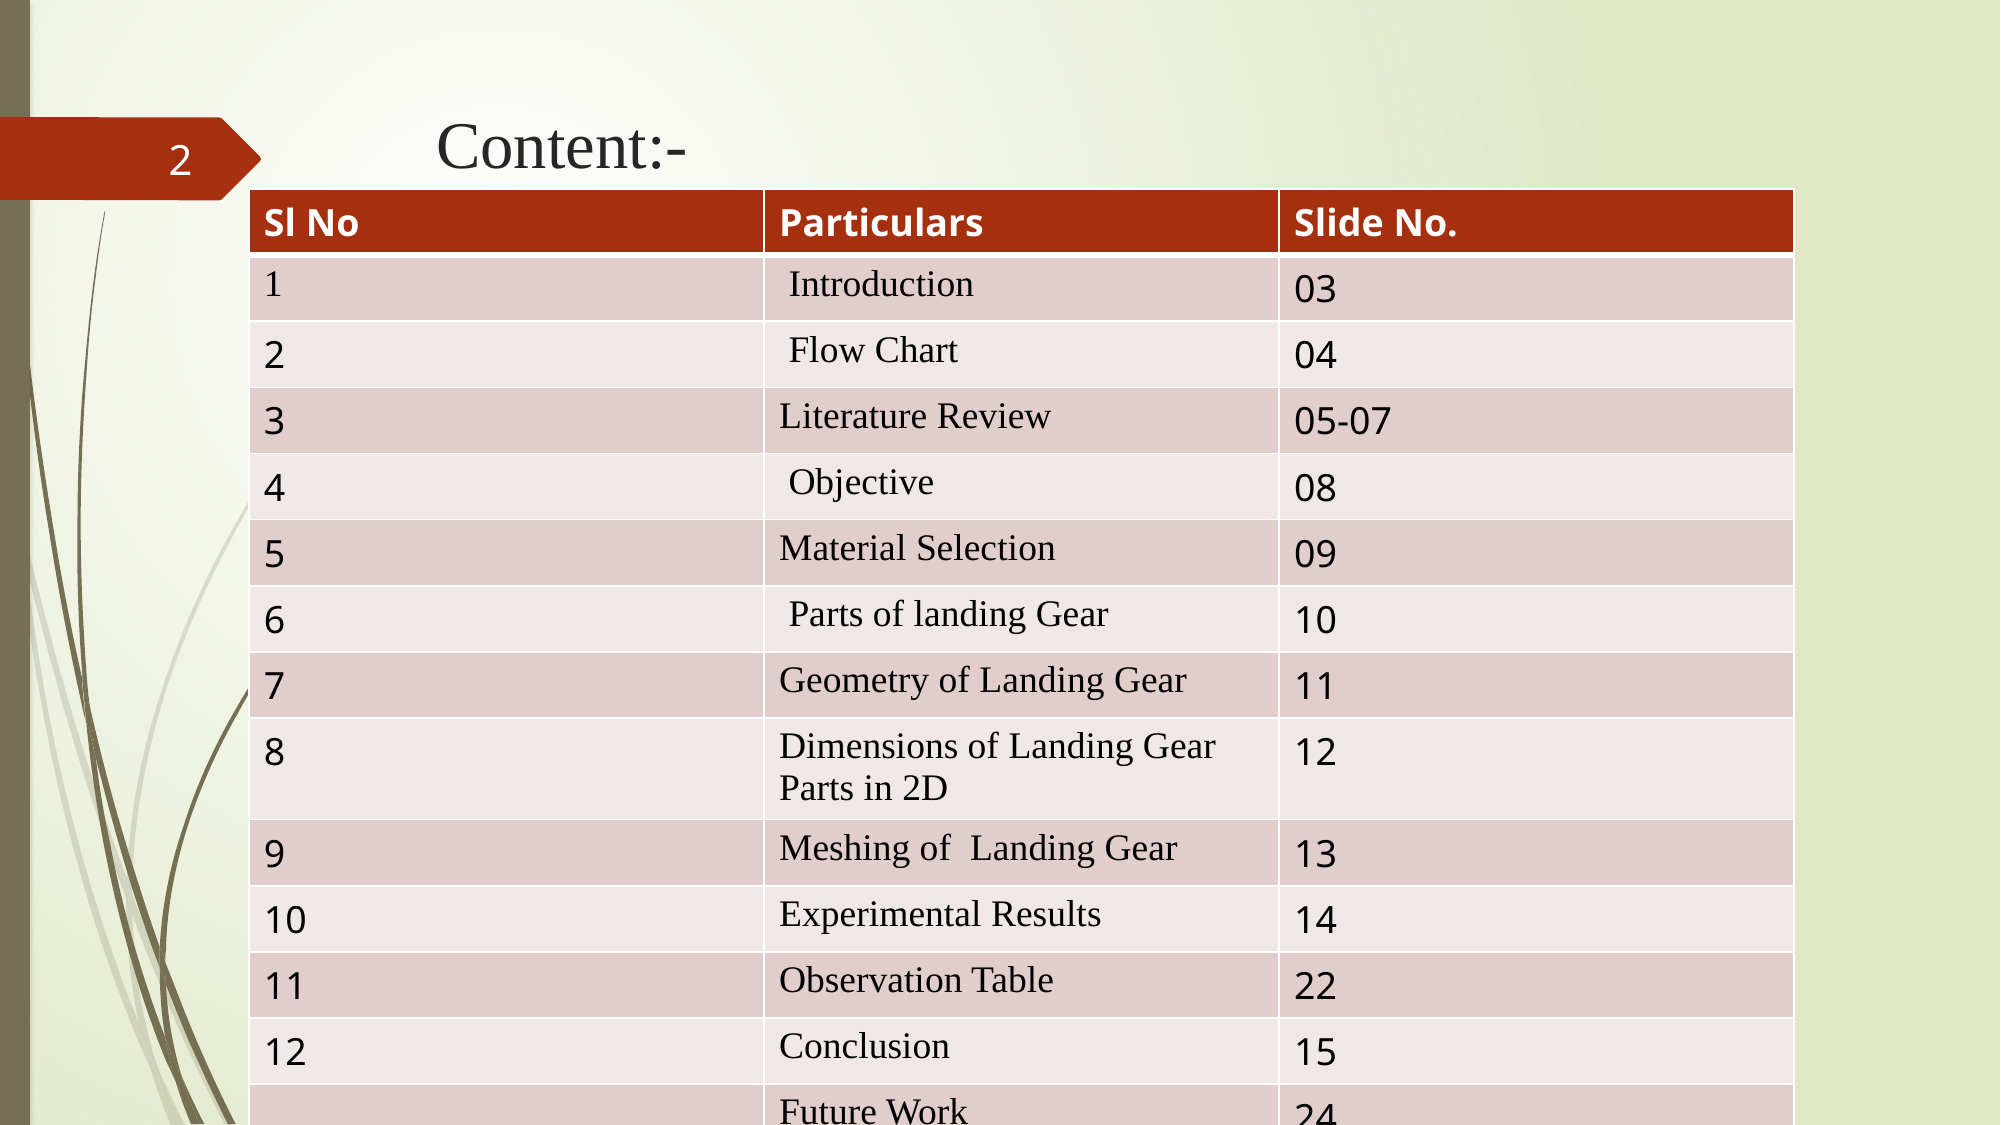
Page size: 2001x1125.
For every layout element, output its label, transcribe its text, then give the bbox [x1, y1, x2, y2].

table_cell 10 [250, 887, 763, 951]
table_cell 13 [1280, 820, 1793, 885]
table_header Slide No. [1280, 190, 1793, 252]
table_cell 14 [1280, 887, 1793, 951]
table_header Particulars [765, 190, 1278, 252]
table_cell 7 [250, 653, 763, 717]
table_cell Dimensions of Landing Gear Parts in 2D [765, 719, 1278, 819]
table_cell 08 [1280, 454, 1793, 519]
table_cell 24 [1280, 1085, 1793, 1125]
table_cell [250, 1085, 763, 1125]
table_cell 15 [1280, 1019, 1793, 1083]
table_cell 03 [1280, 258, 1793, 320]
table_cell 3 [250, 388, 763, 453]
table_cell 9 [250, 820, 763, 885]
table_cell 04 [1280, 322, 1793, 387]
table_cell Future Work [765, 1085, 1278, 1125]
table_cell 5 [250, 520, 763, 585]
table_cell 09 [1280, 520, 1793, 585]
table_cell Geometry of Landing Gear [765, 653, 1278, 717]
title Content:- [421, 94, 1883, 305]
table_cell 22 [1280, 953, 1793, 1017]
table_cell Objective [765, 454, 1278, 519]
table_cell 05-07 [1280, 388, 1793, 453]
table_cell Literature Review [765, 388, 1278, 453]
table_cell 4 [250, 454, 763, 519]
table_cell 8 [250, 719, 763, 819]
table_cell Observation Table [765, 953, 1278, 1017]
table_cell Meshing of Landing Gear [765, 820, 1278, 885]
table_cell Introduction [765, 258, 1278, 320]
table_cell 2 [250, 322, 763, 387]
table_cell Conclusion [765, 1019, 1278, 1083]
table_cell 12 [250, 1019, 763, 1083]
table_cell 6 [250, 587, 763, 651]
table_cell 11 [1280, 653, 1793, 717]
table_header Sl No [250, 190, 763, 252]
table_cell 11 [250, 953, 763, 1017]
table_cell Parts of landing Gear [765, 587, 1278, 651]
table_cell 12 [1280, 719, 1793, 819]
table_cell 1 [250, 258, 763, 320]
slide_number 2 [79, 129, 208, 190]
table_cell Flow Chart [765, 322, 1278, 387]
table_cell 10 [1280, 587, 1793, 651]
table_cell Experimental Results [765, 887, 1278, 951]
table_cell Material Selection [765, 520, 1278, 585]
